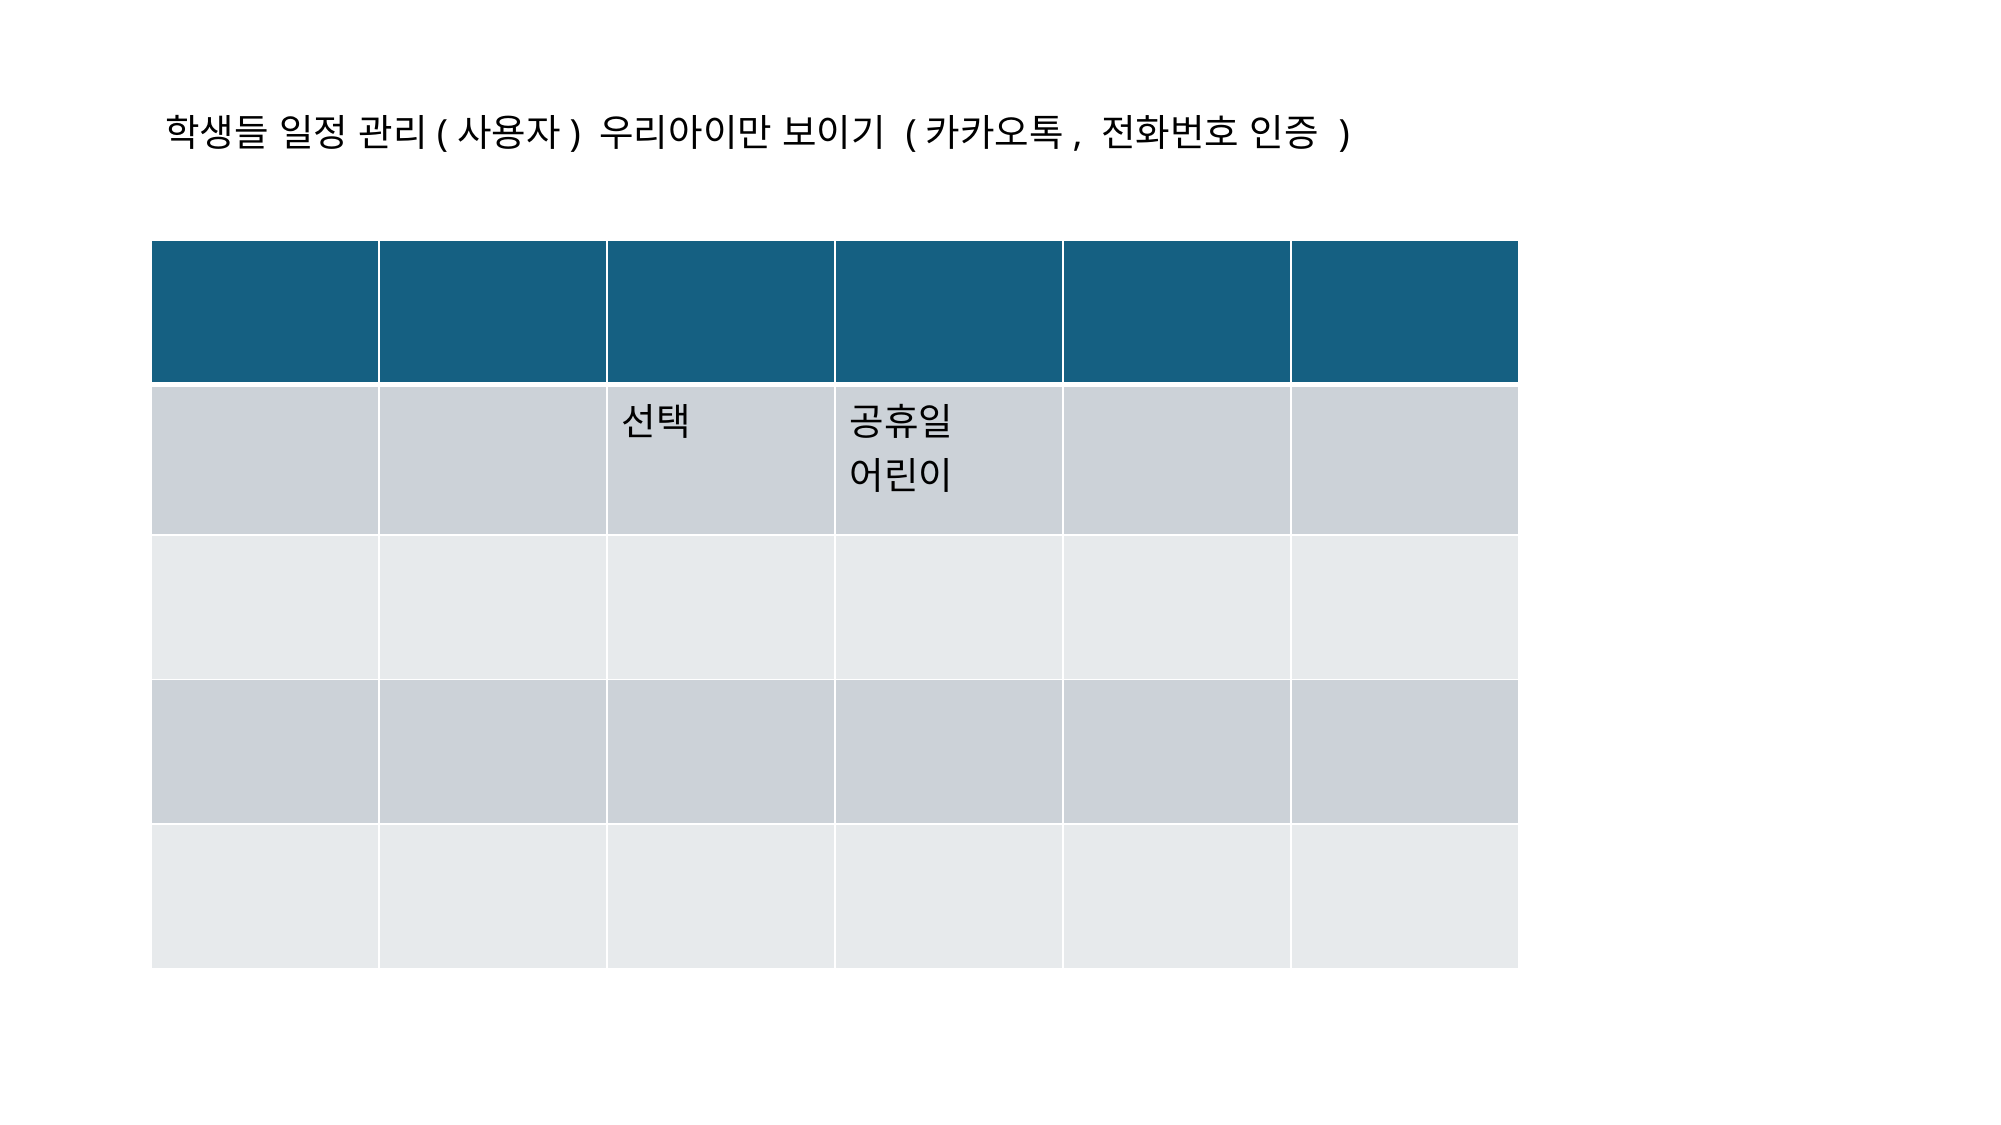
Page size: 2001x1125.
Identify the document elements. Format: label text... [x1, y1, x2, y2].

table_cell [1064, 680, 1290, 823]
table_cell [608, 680, 834, 823]
table_header [380, 241, 606, 382]
table_header [1292, 241, 1518, 382]
table_cell [836, 680, 1062, 823]
table_cell [380, 536, 606, 679]
table_cell [152, 825, 378, 968]
table_cell [836, 825, 1062, 968]
table_cell [608, 825, 834, 968]
table_header [608, 241, 834, 382]
table_header [1064, 241, 1290, 382]
table_cell [1064, 536, 1290, 679]
table_cell [152, 536, 378, 679]
table_cell [1064, 387, 1290, 534]
table_cell [608, 536, 834, 679]
table_header [152, 241, 378, 382]
table_cell [380, 680, 606, 823]
table_cell [152, 680, 378, 823]
table_cell [836, 536, 1062, 679]
table_cell [1292, 387, 1518, 534]
table_cell [1292, 536, 1518, 679]
table_cell [1292, 825, 1518, 968]
table_cell [380, 825, 606, 968]
table_cell 선택 [608, 387, 834, 534]
table_header [836, 241, 1062, 382]
table_cell 공휴일 어린이 [836, 387, 1062, 534]
table_cell [152, 387, 378, 534]
table_cell [1292, 680, 1518, 823]
text_box 학생들 일정 관리(사용자) 우리아이만 보이기 (카카오톡, 전화번호 인증 ) [150, 101, 1468, 162]
table_cell [1064, 825, 1290, 968]
table_cell [380, 387, 606, 534]
